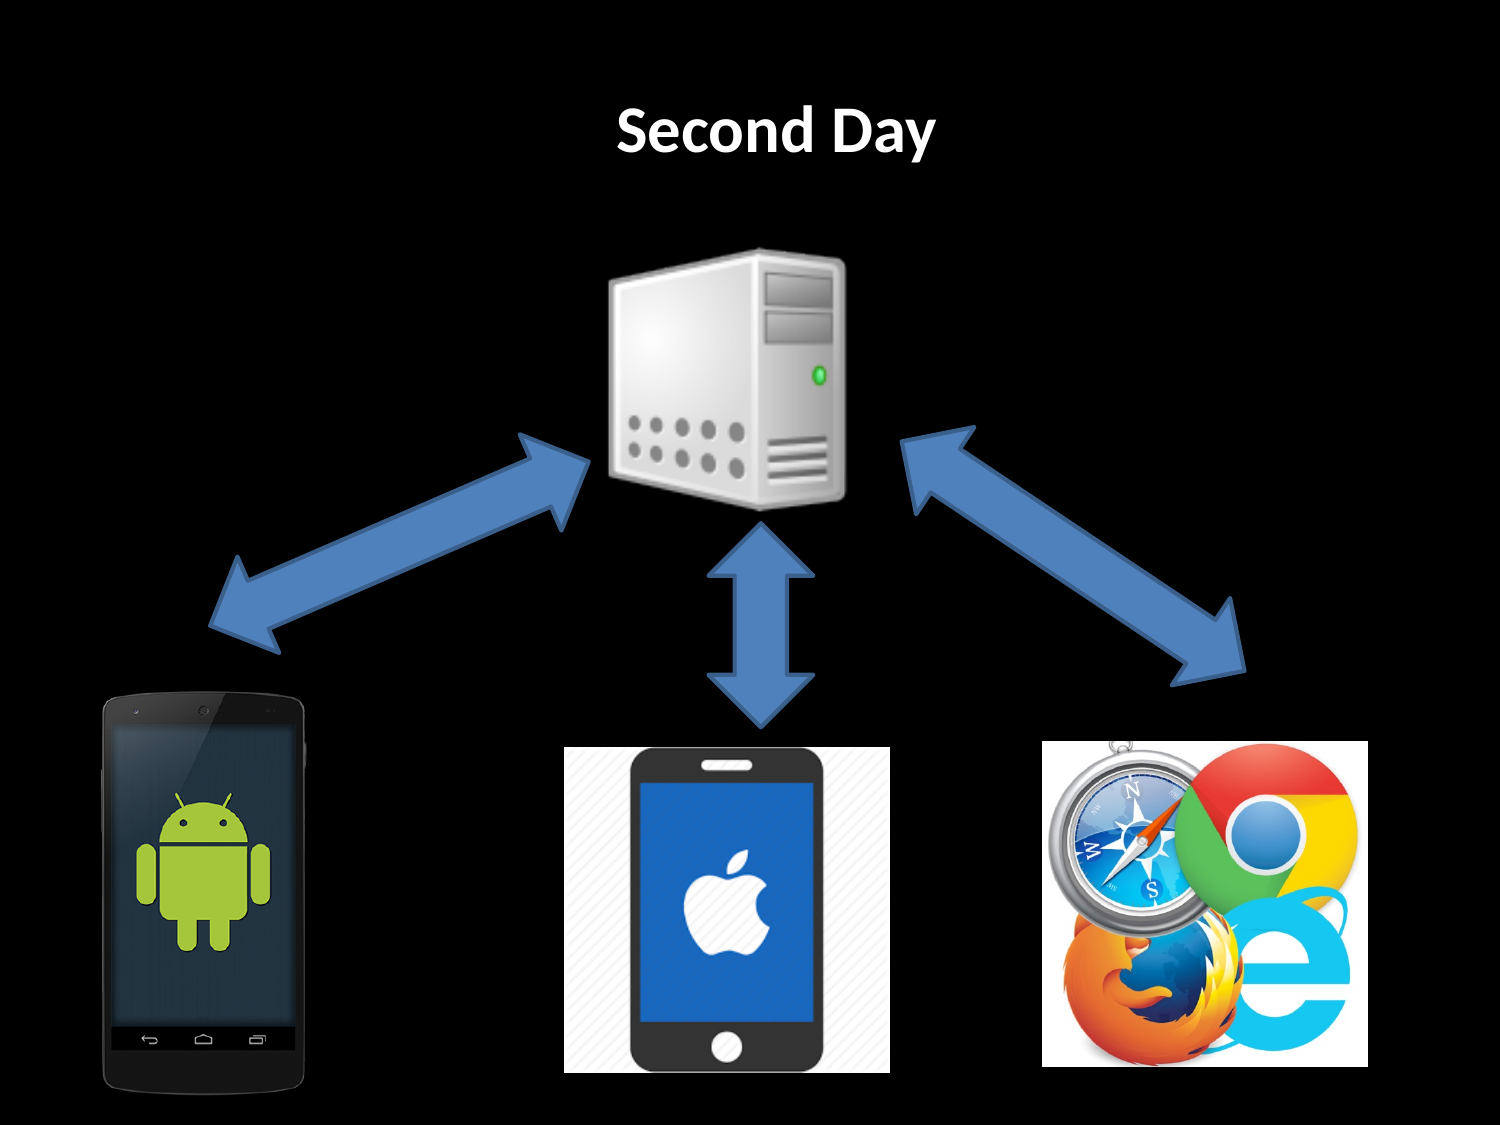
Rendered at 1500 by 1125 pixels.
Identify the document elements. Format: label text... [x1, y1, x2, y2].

text_box [706, 532, 816, 730]
text_box [208, 432, 585, 648]
picture [590, 224, 890, 524]
text_box Second Day [601, 78, 952, 174]
picture [1042, 741, 1368, 1067]
picture [58, 649, 347, 1125]
picture [563, 746, 890, 1073]
text_box [899, 424, 1247, 688]
